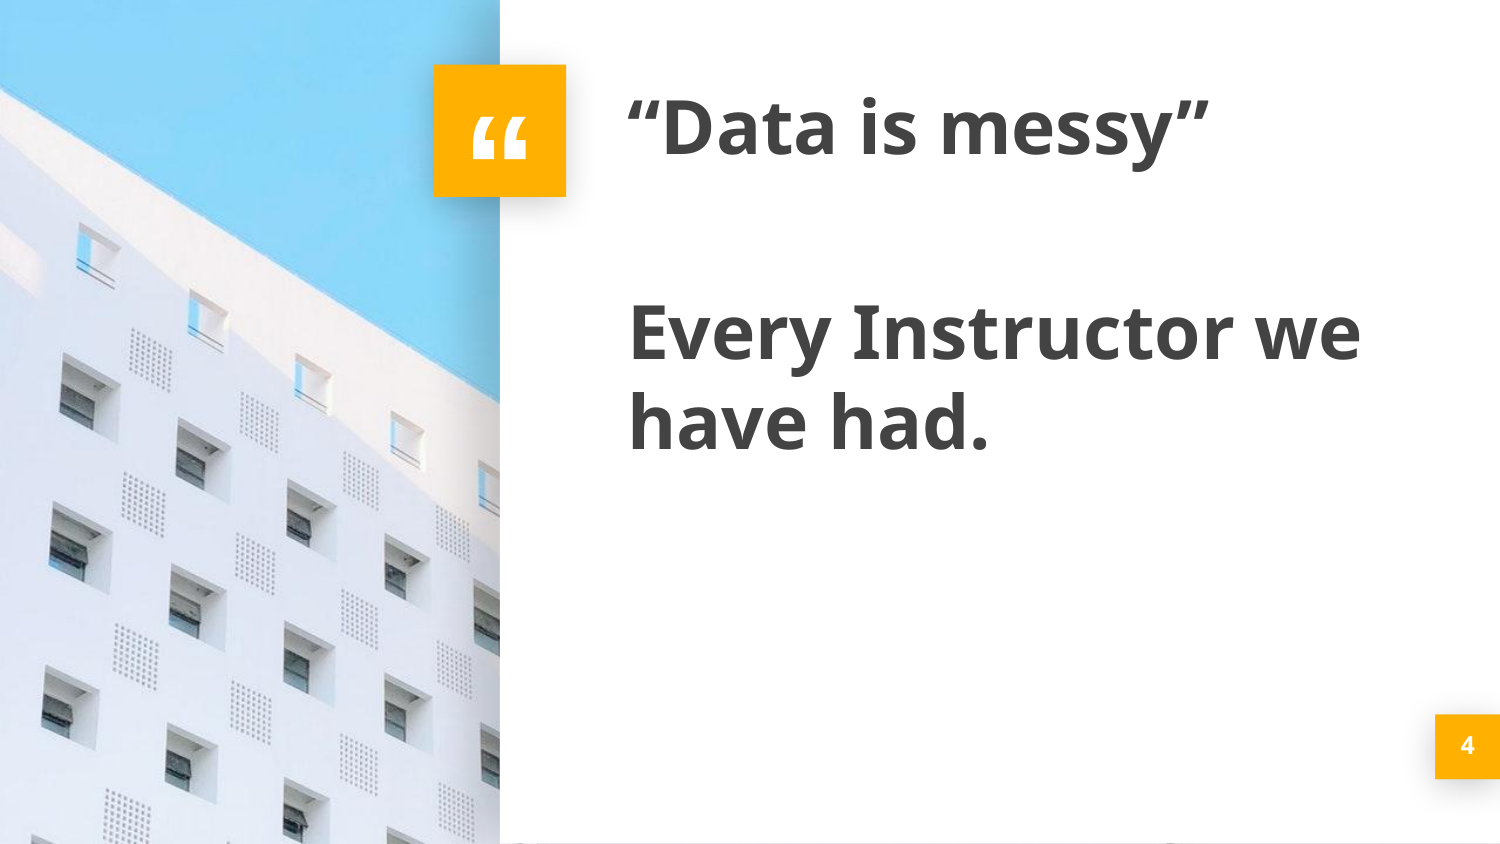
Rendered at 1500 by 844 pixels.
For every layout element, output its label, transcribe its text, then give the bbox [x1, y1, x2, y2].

list “Data is messy” Every Instructor we have had. [612, 64, 1386, 780]
picture [0, 0, 499, 844]
slide_number ‹#› [1435, 714, 1500, 780]
